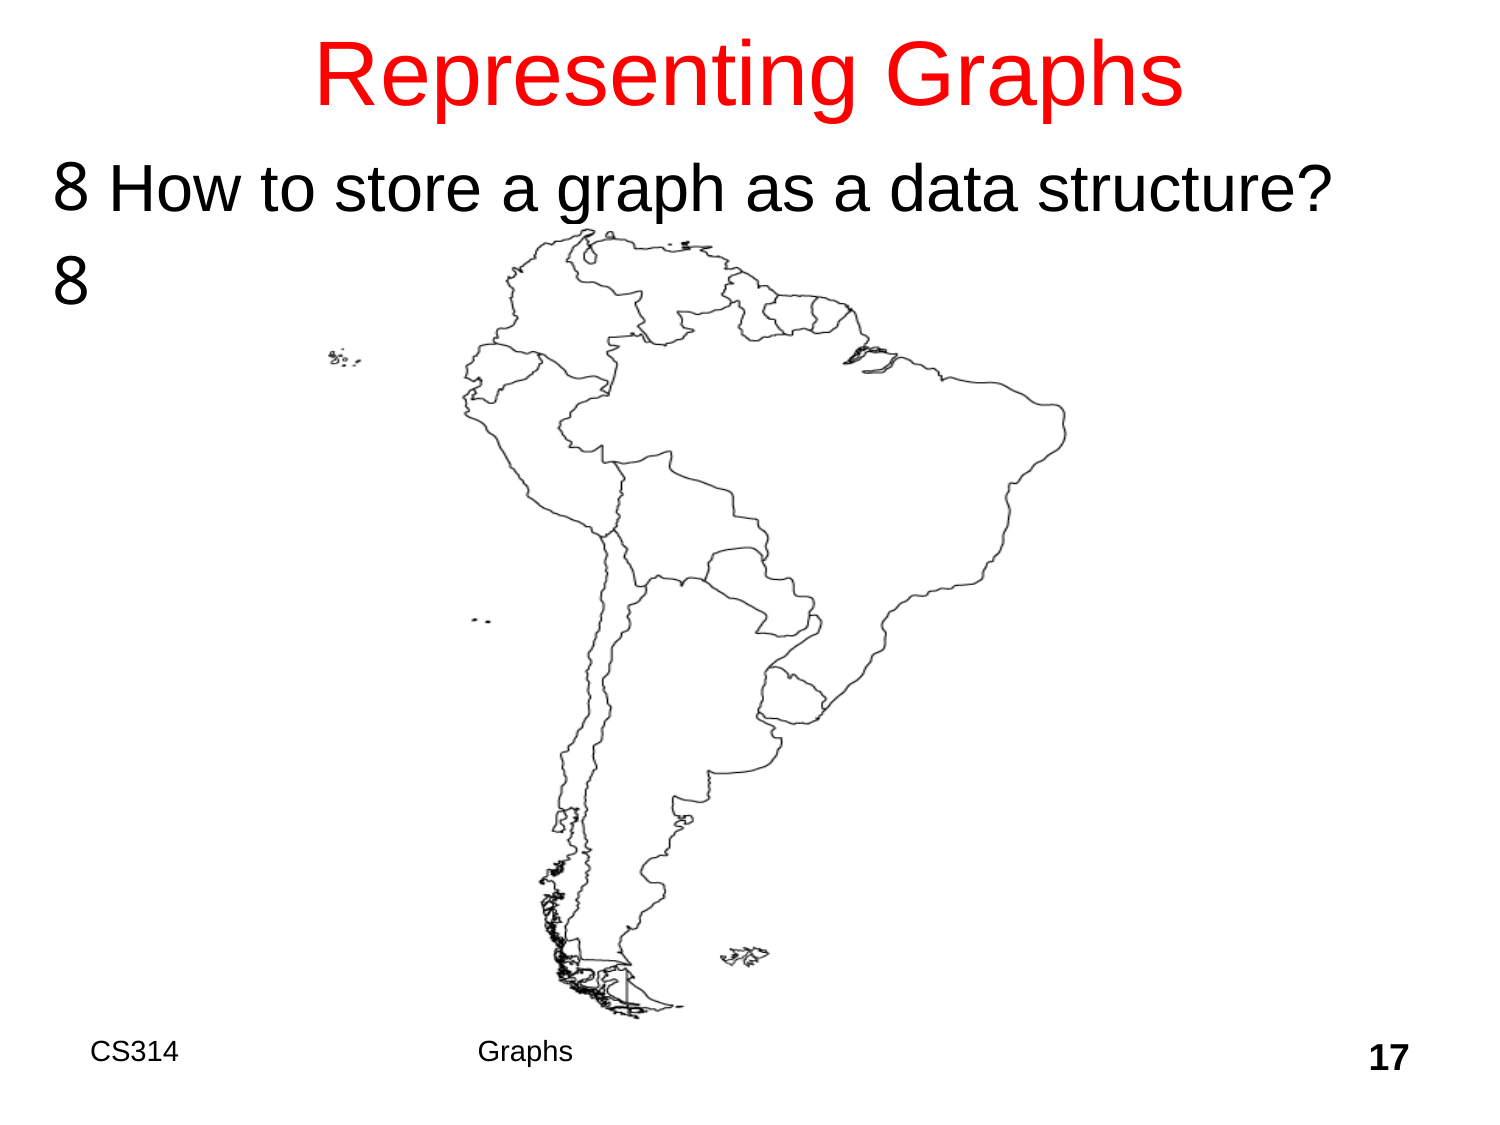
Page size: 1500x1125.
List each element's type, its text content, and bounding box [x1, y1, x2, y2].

title Representing Graphs [112, 0, 1388, 163]
slide_number CS314 [75, 1038, 450, 1100]
picture [324, 224, 1076, 1026]
slide_number 17 [1112, 1038, 1425, 1100]
footer Graphs [462, 1035, 1038, 1100]
list How to store a graph as a data structure? [37, 137, 1463, 1038]
